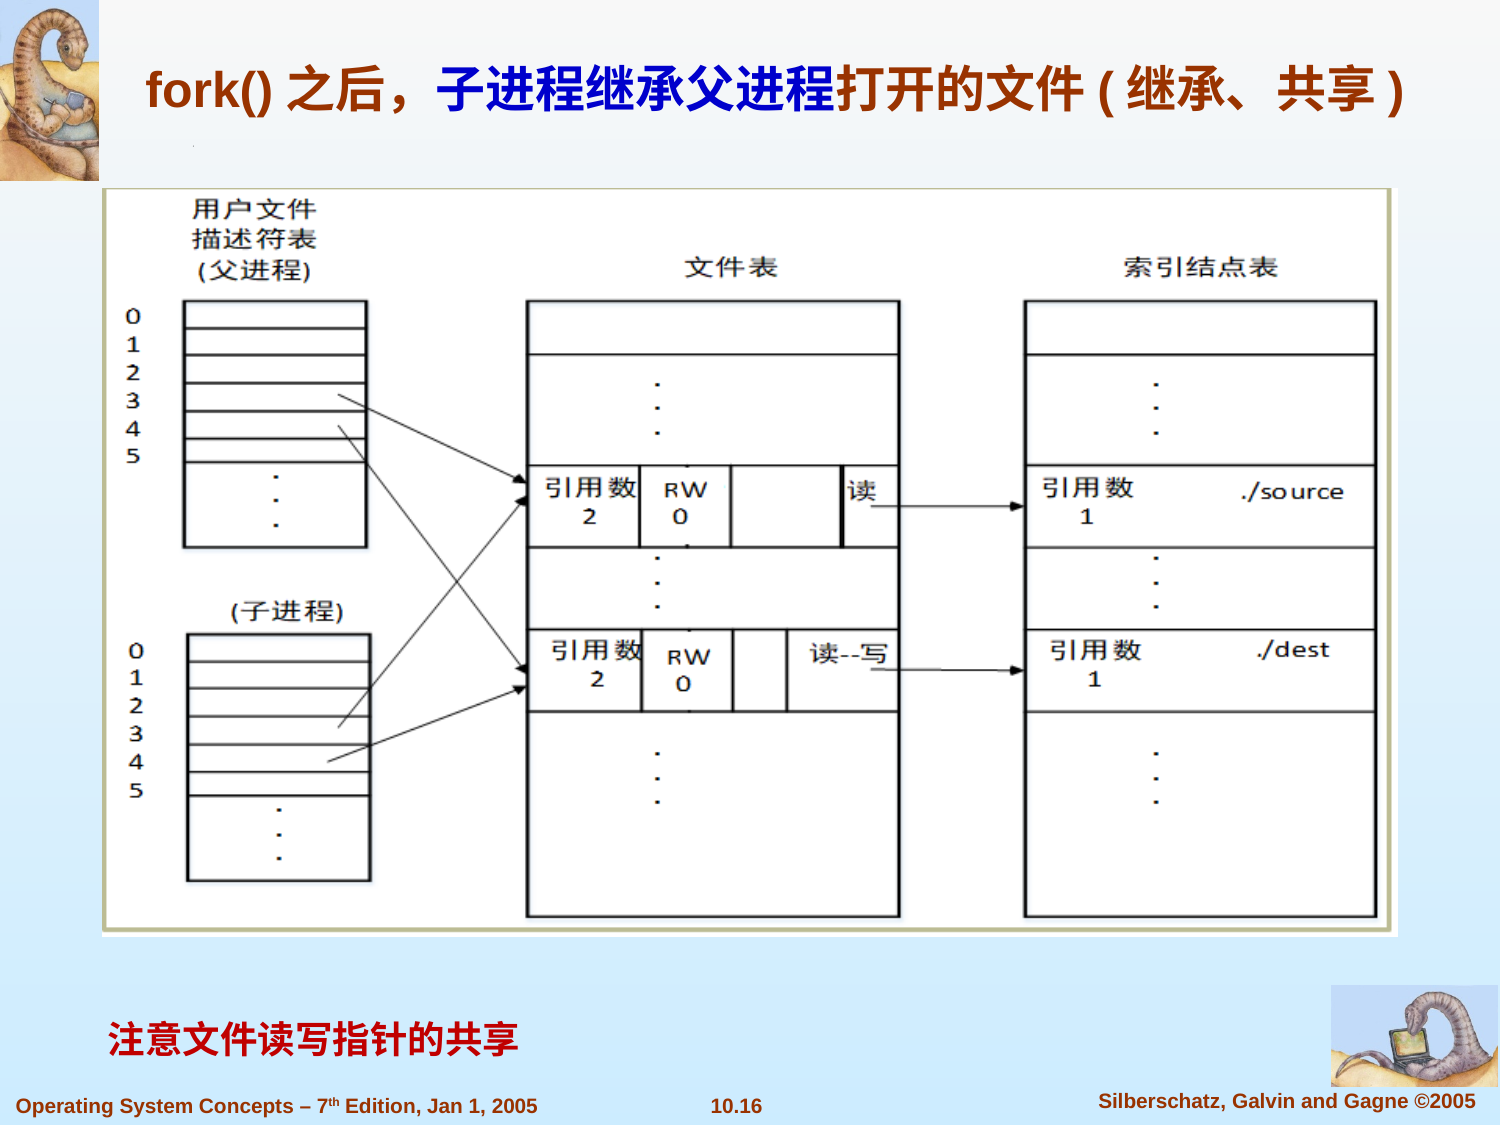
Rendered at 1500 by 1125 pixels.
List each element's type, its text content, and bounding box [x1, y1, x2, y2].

text_box fork()之后，子进程继承父进程打开的文件(继承、共享) [112, 49, 1438, 125]
picture [102, 187, 1398, 937]
picture [1331, 985, 1498, 1087]
text_box 注意文件读写指针的共享 [92, 1008, 829, 1069]
picture [0, 0, 99, 181]
